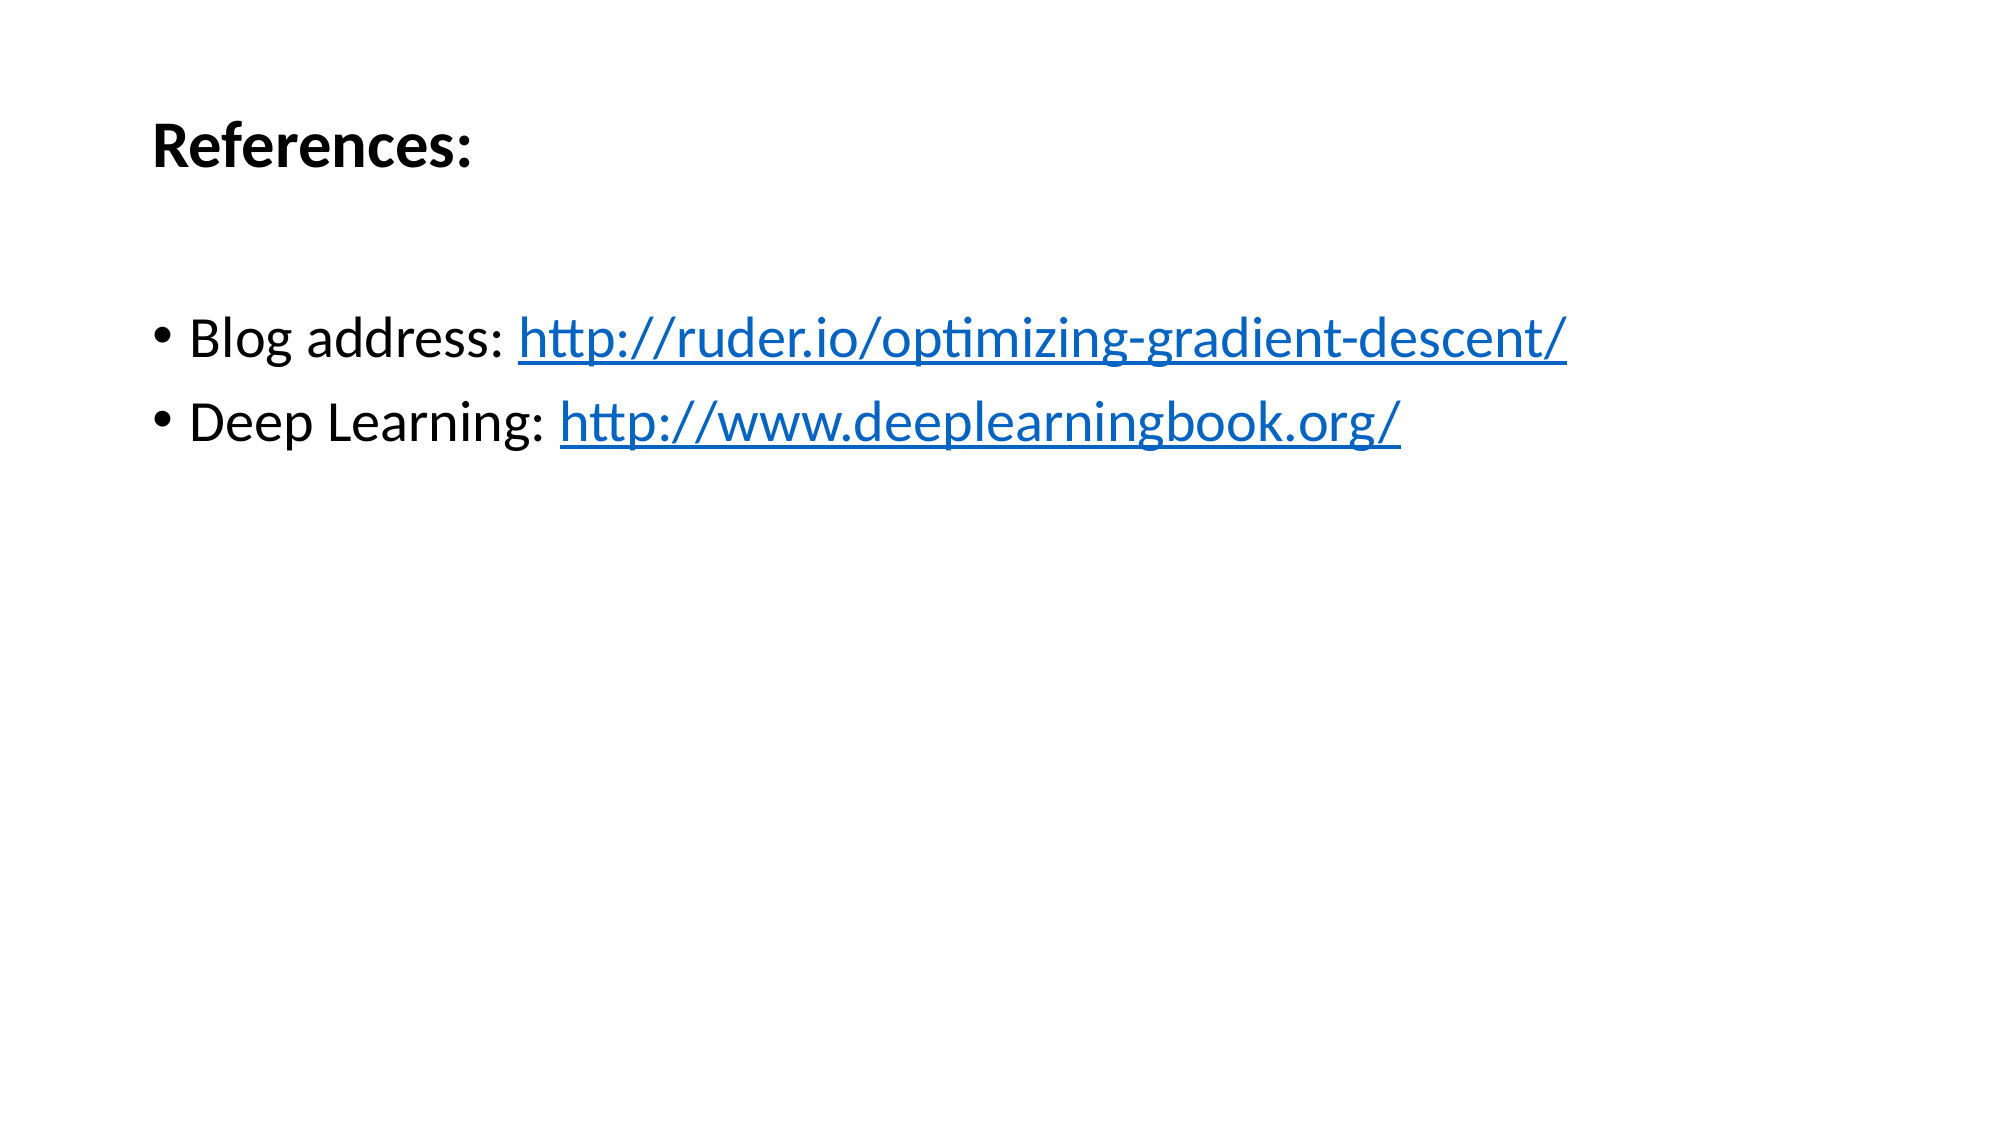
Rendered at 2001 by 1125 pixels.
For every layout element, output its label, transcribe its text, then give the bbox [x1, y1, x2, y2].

text_box References: [137, 93, 757, 189]
list Blog address: http://ruder.io/optimizing-gradient-descent/ Deep Learning: http://www.deeplearningbook.org/ [137, 299, 1863, 1014]
